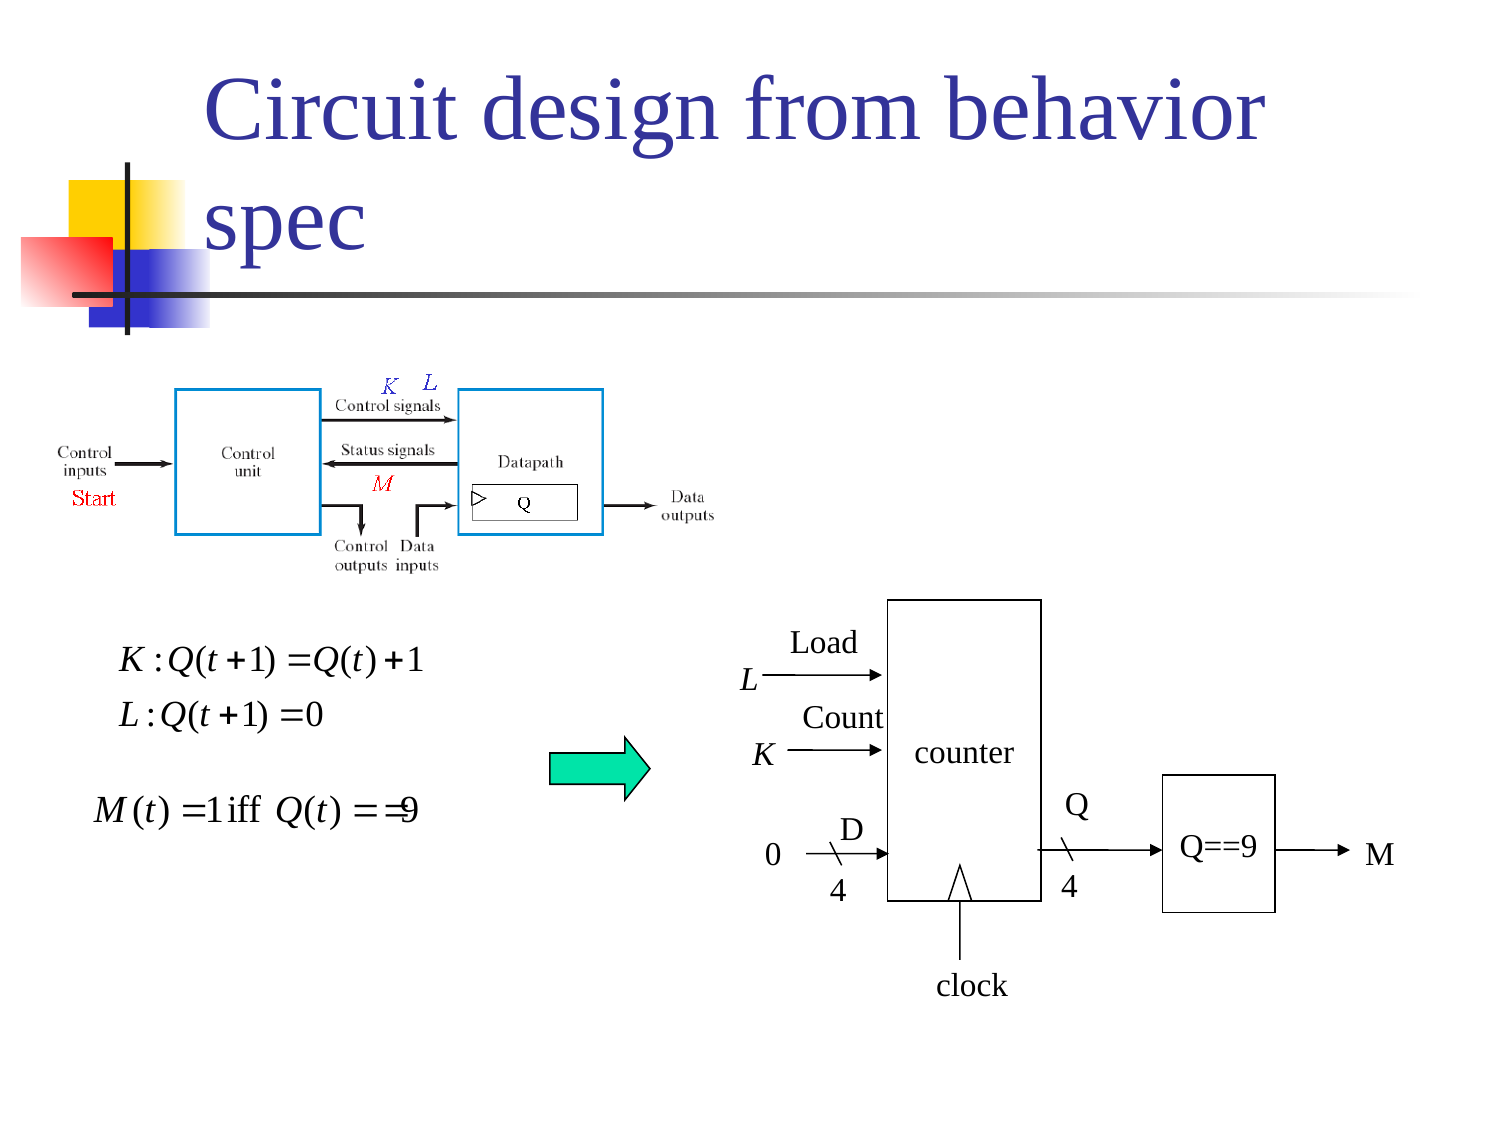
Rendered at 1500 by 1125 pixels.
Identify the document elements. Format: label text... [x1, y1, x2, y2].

title Circuit design from behavior spec [188, 35, 1468, 275]
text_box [87, 787, 426, 839]
text_box [549, 737, 650, 800]
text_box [724, 599, 1411, 1011]
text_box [112, 637, 430, 743]
picture [49, 362, 732, 581]
